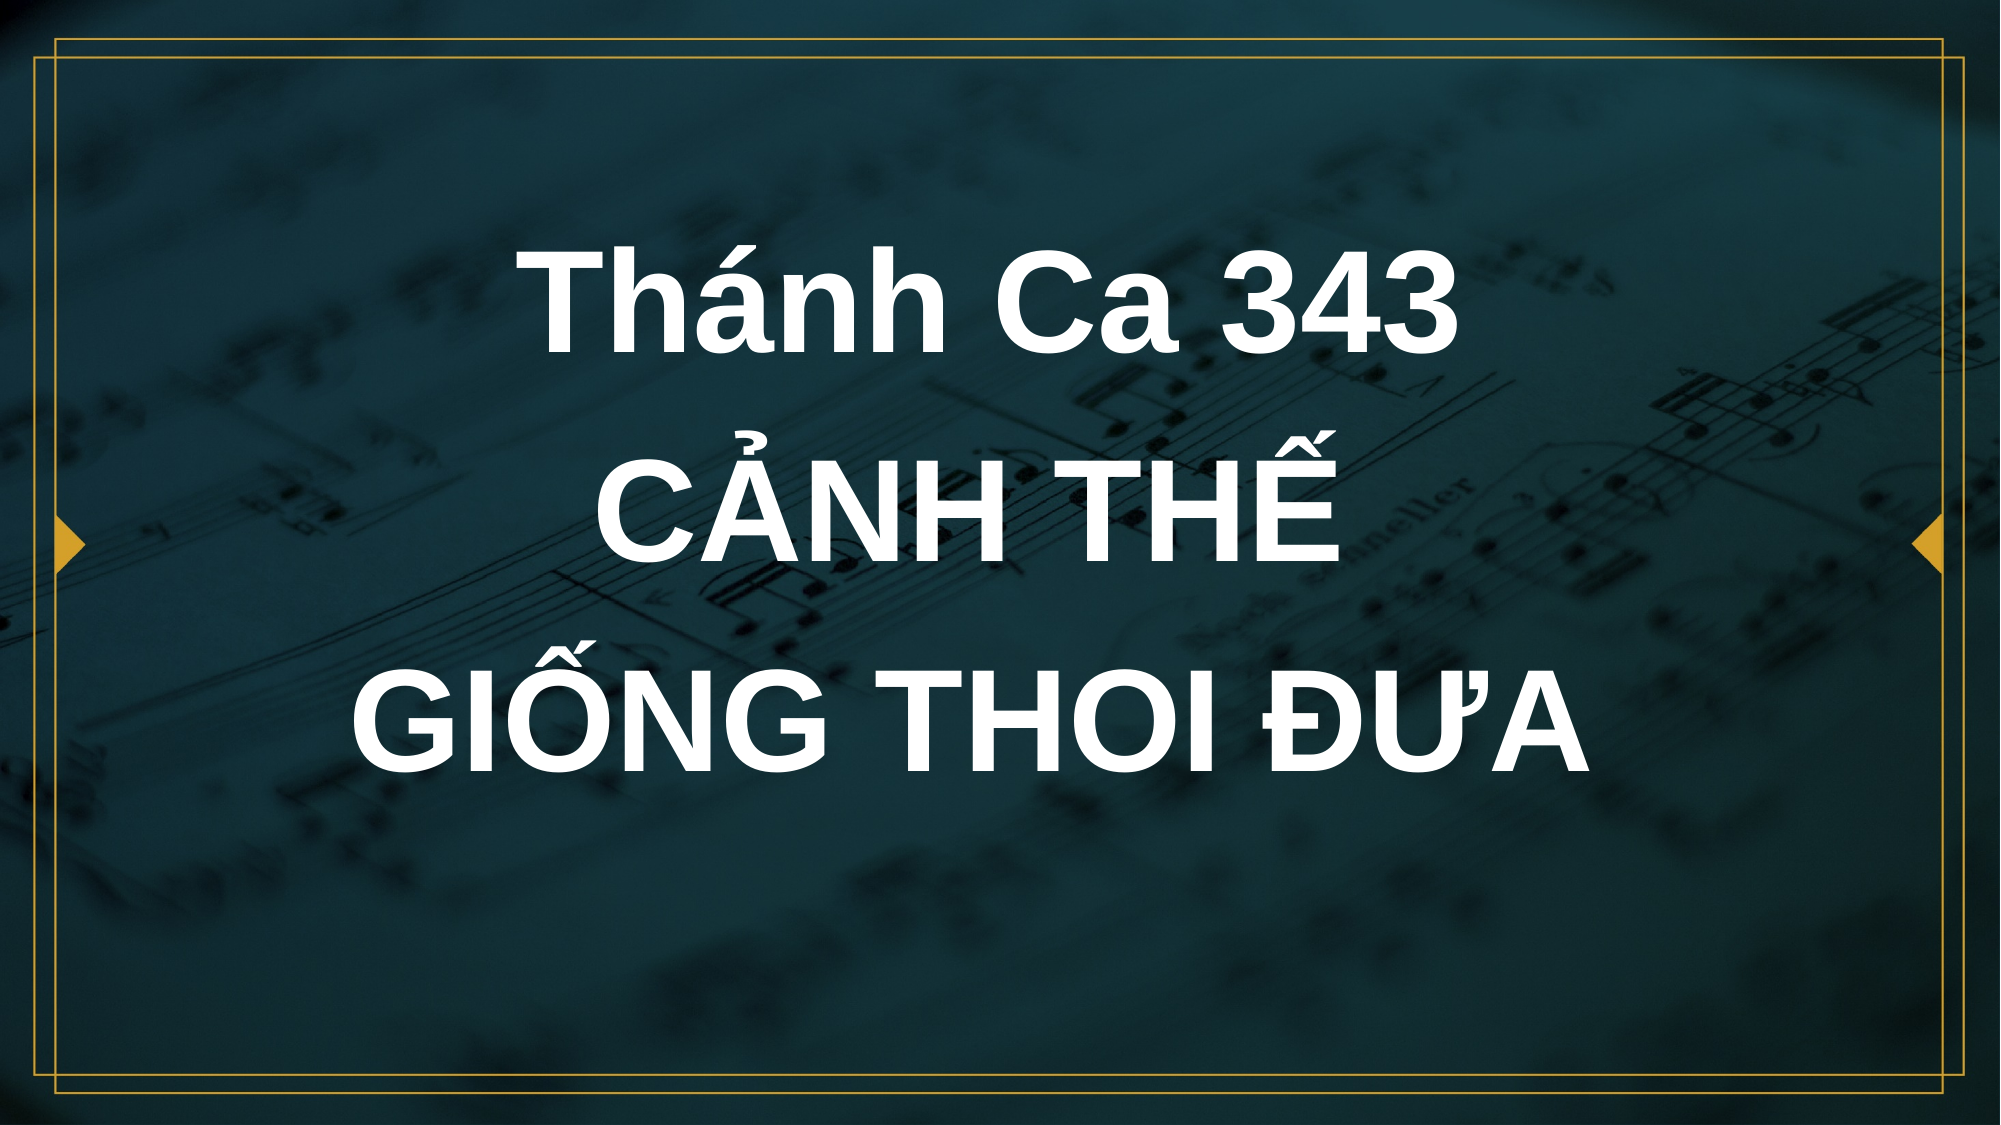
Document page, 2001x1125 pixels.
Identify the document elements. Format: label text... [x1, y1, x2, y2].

title Thánh Ca 343 CẢNH THẾ GIỐNG THOI ĐƯA [103, 151, 1875, 821]
picture [0, 0, 2000, 1125]
